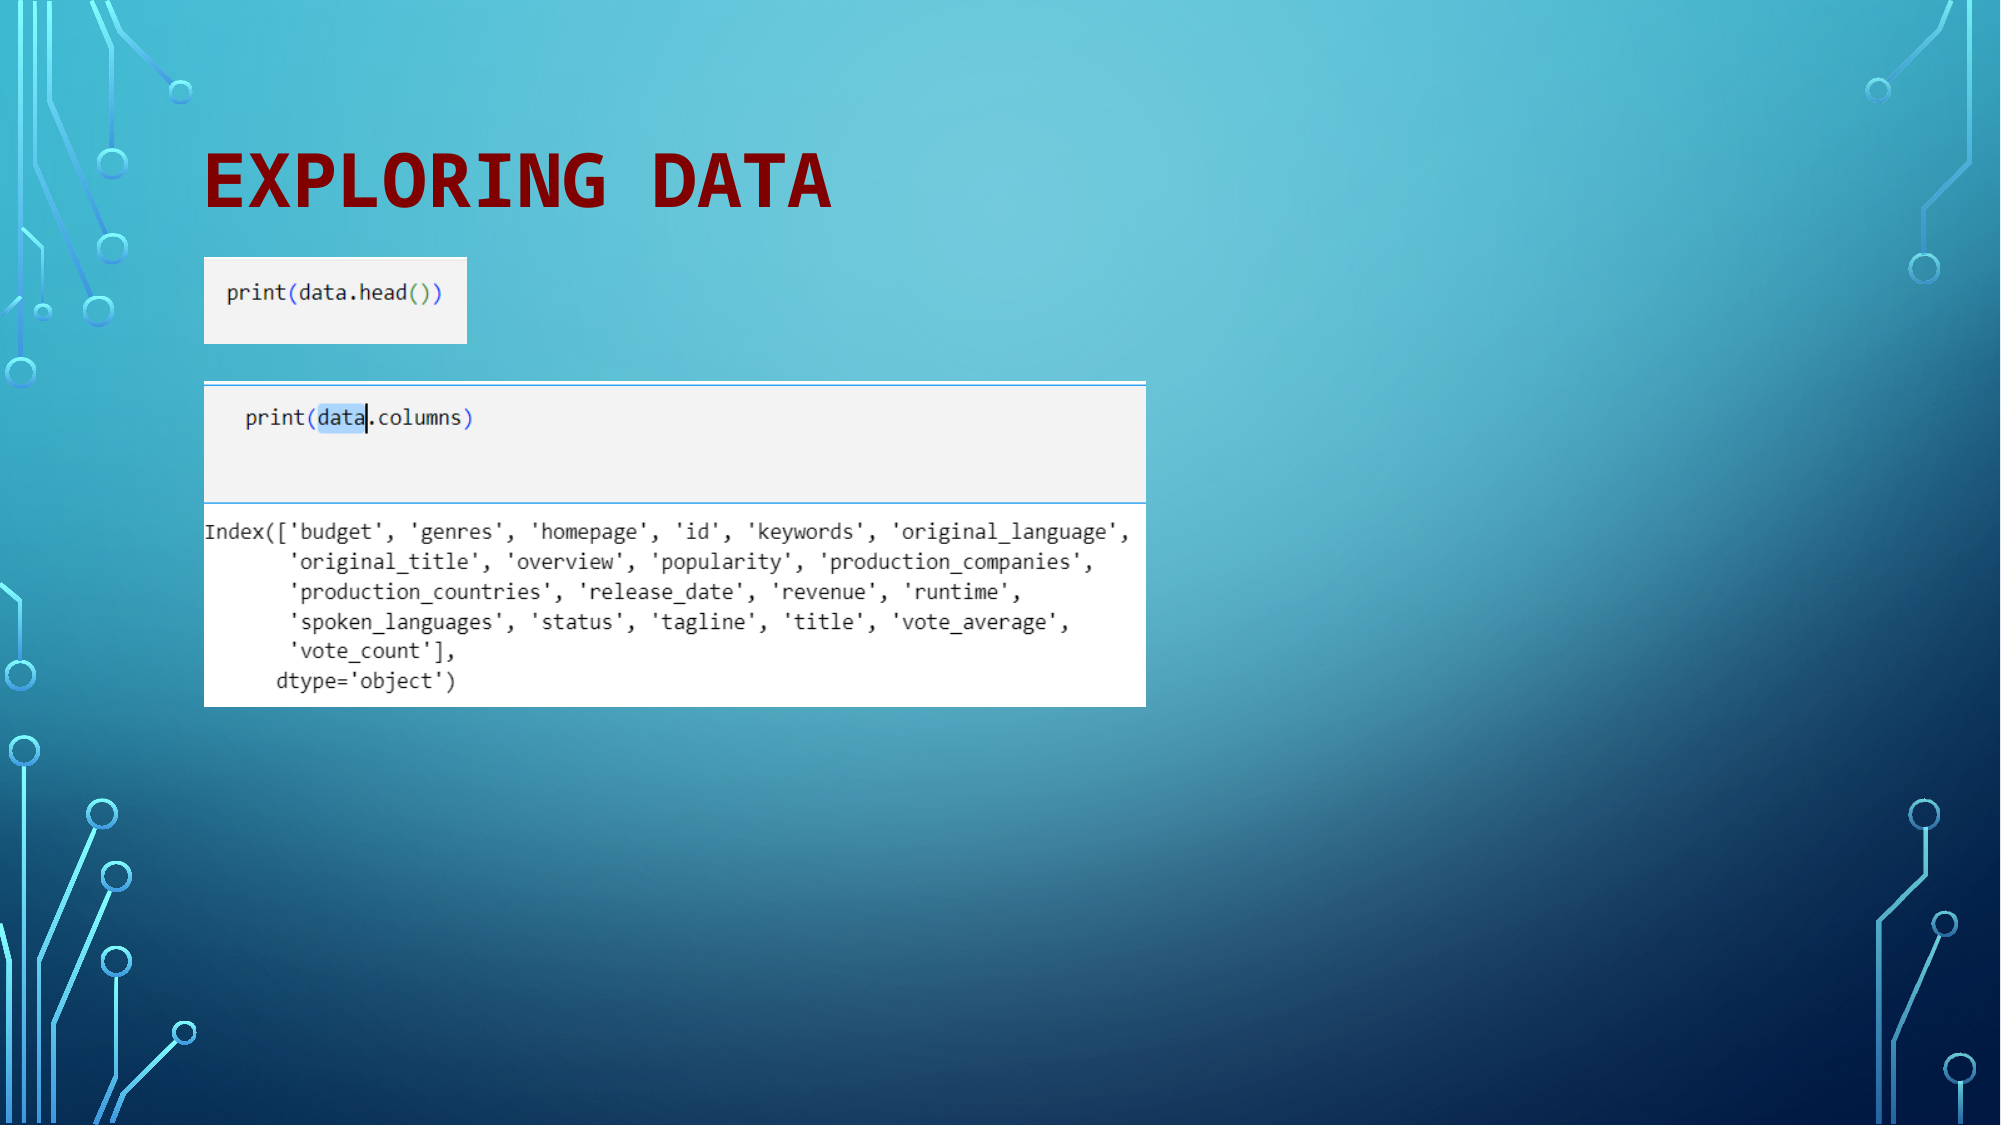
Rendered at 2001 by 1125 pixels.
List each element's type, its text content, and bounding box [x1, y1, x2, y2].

picture [203, 381, 1146, 707]
title Exploring data [187, 101, 1813, 344]
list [203, 257, 467, 345]
